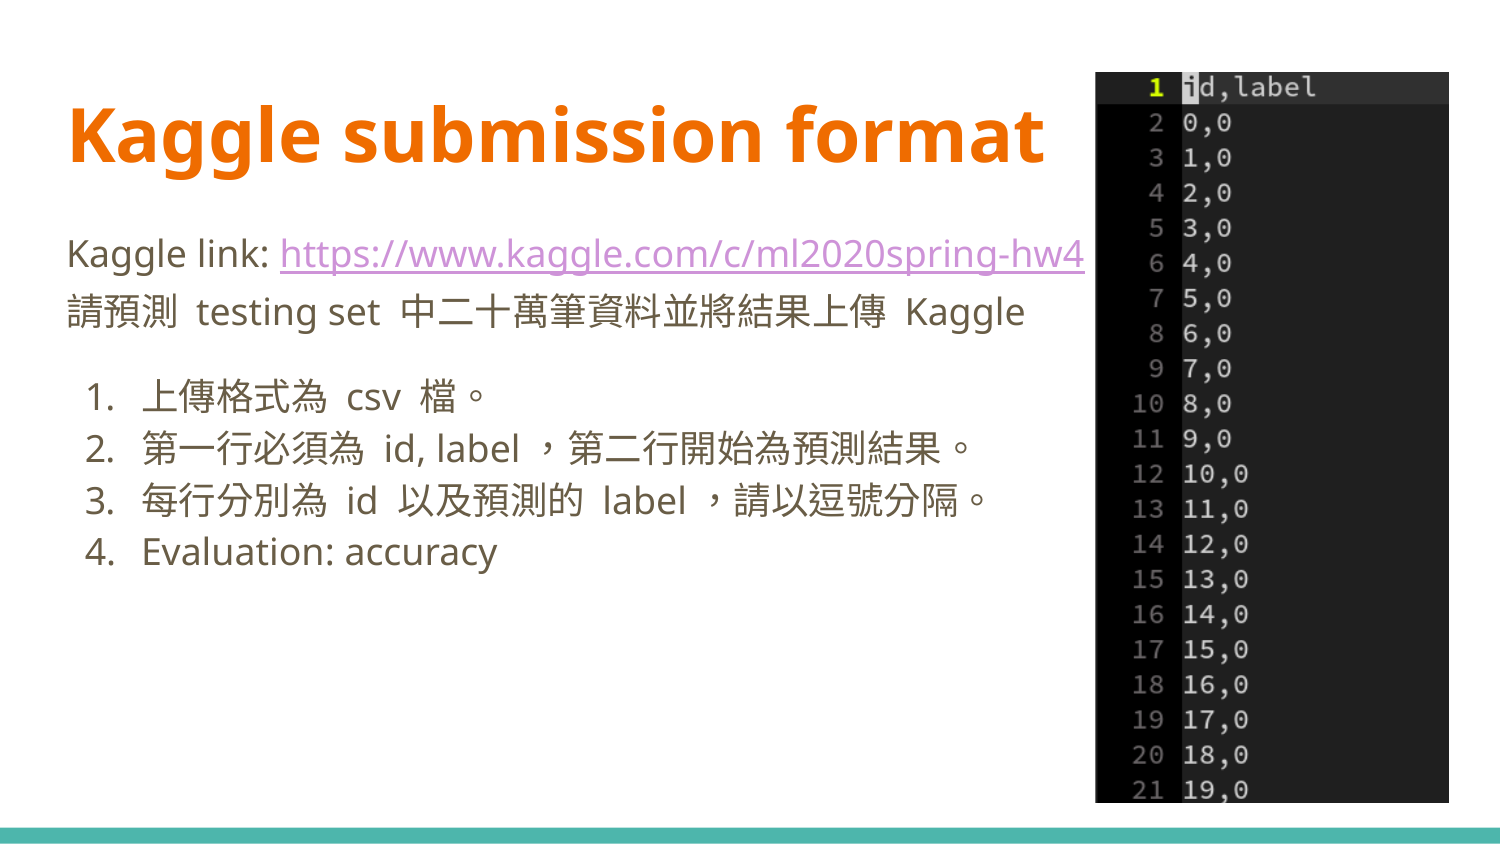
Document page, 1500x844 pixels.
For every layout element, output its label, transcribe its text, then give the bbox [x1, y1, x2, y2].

list Kaggle link: https://www.kaggle.com/c/ml2020spring-hw4 請預測 testing set 中二十萬筆資料並將結果上傳 Kaggle 上傳格式為 csv 檔。 第一行必須為 id, label，第二行開始為預測結果。 每行分別為 id 以及預測的 label，請以逗號分隔。 Evaluation: accuracy [51, 207, 1090, 750]
picture [1095, 72, 1450, 803]
title Kaggle submission format [51, 72, 1094, 189]
